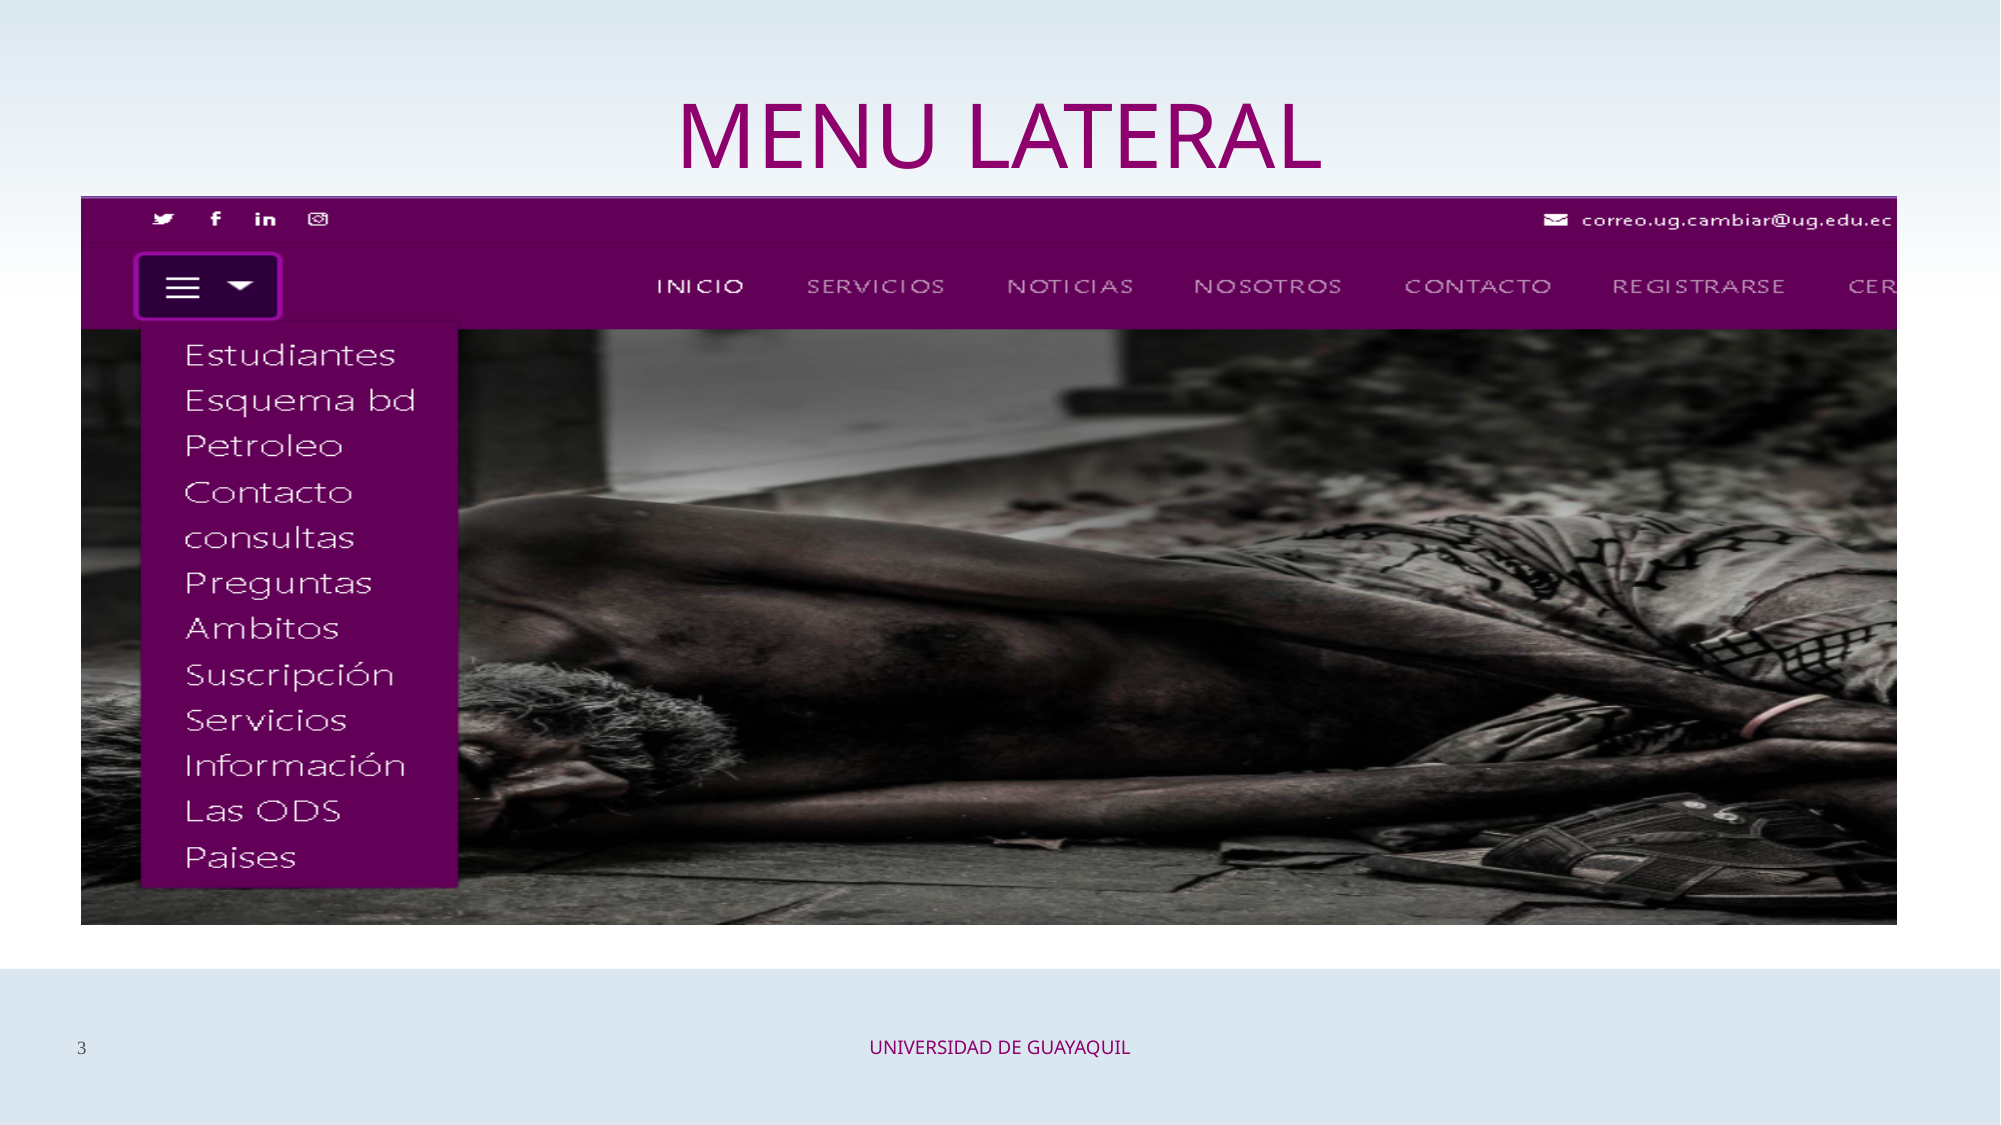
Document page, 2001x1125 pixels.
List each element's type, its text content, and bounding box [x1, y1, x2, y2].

title MENU LATERAL [249, 83, 1750, 196]
picture [81, 196, 1897, 925]
slide_number 3 [46, 1017, 117, 1077]
footer UNIVERSIDAD DE GUAYAQUIL [662, 1017, 1338, 1077]
